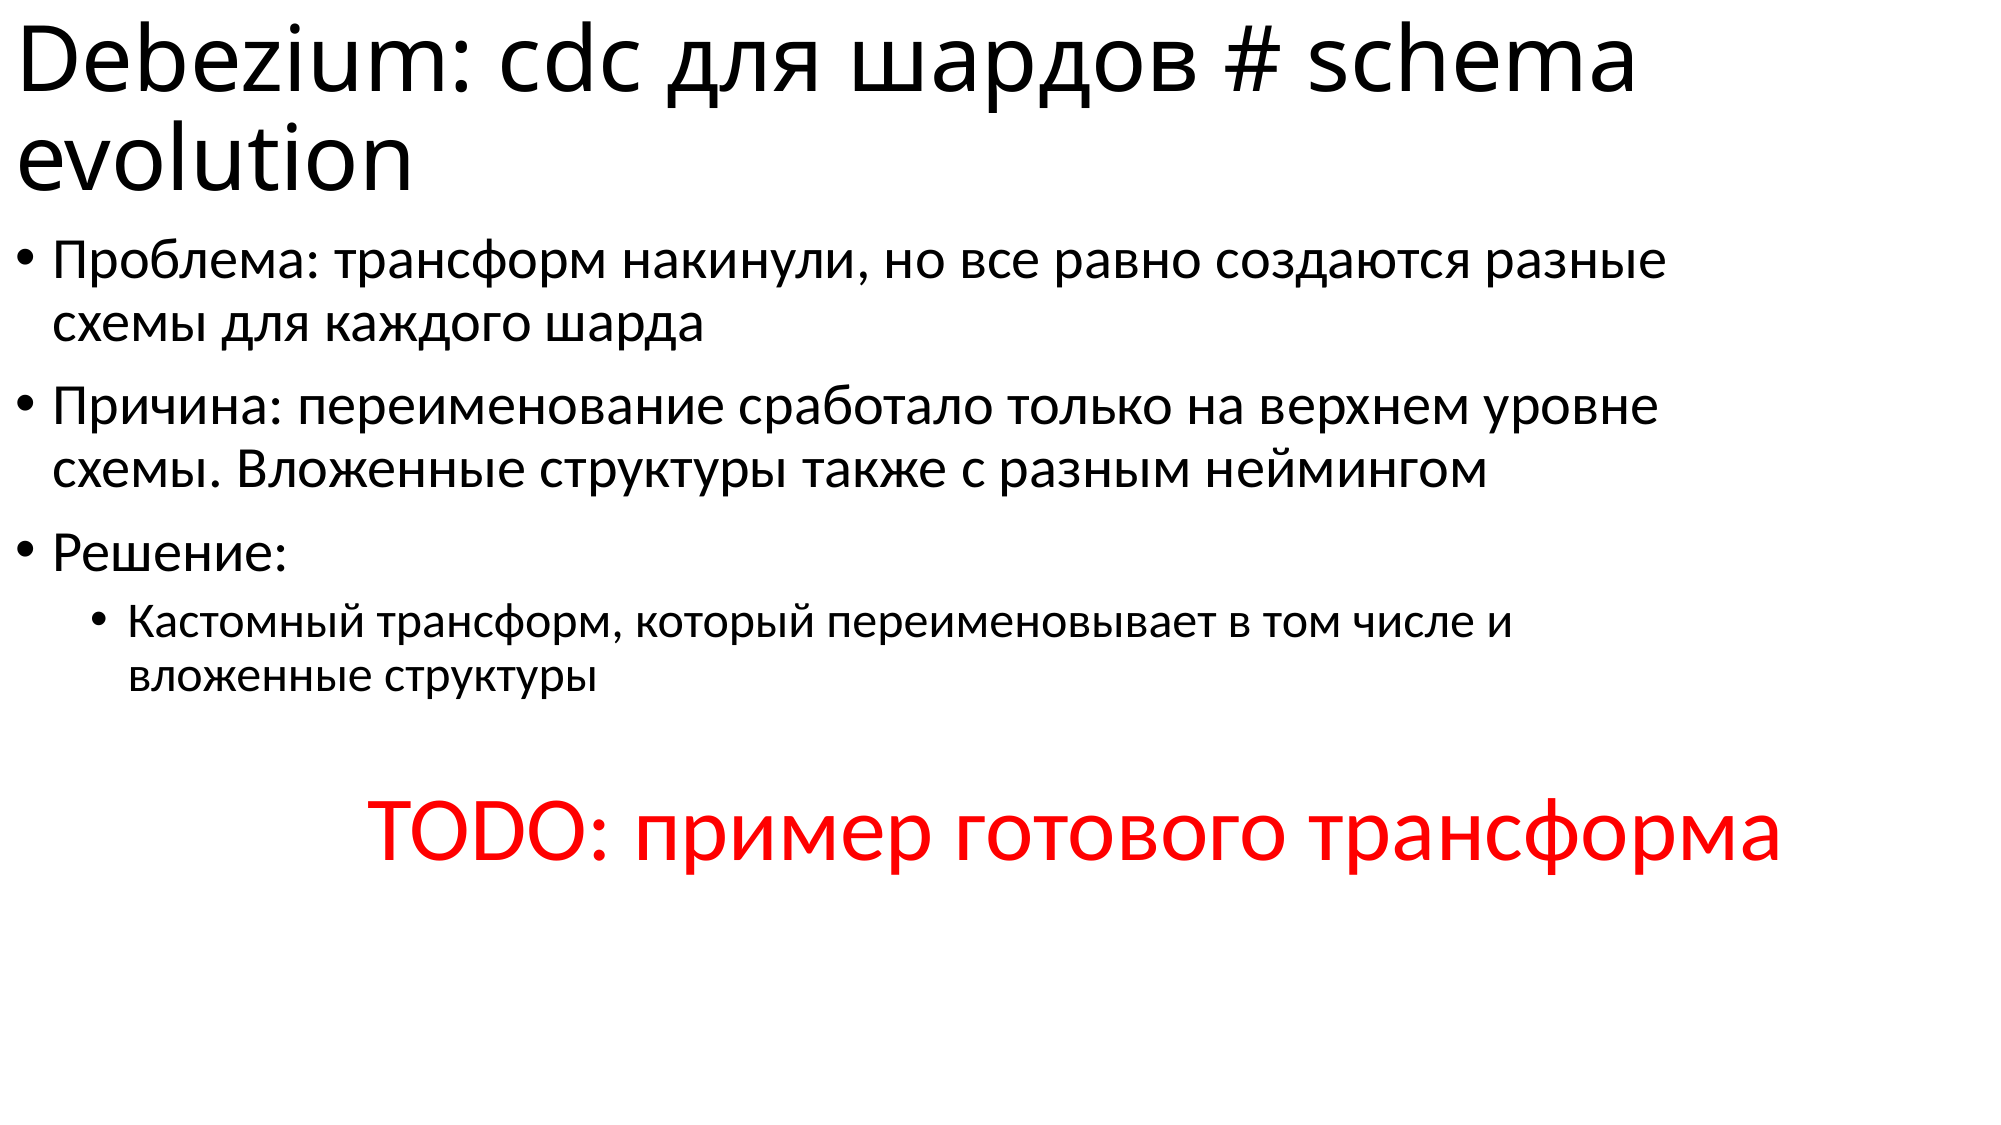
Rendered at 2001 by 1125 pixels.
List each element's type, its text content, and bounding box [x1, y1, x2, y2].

title Debezium: cdc для шардов # schema evolution [0, 3, 1947, 221]
text_box TODO: пример готового трансформа [353, 761, 1800, 886]
list Проблема: трансформ накинули, но все равно создаются разные схемы для каждого шарда Причина: переименование сработало только на верхнем уровне схемы. Вложенные структуры также с разным неймингом Решение: Кастомный трансформ, который переименовывает в том числе и вложенные структуры [0, 220, 1725, 935]
